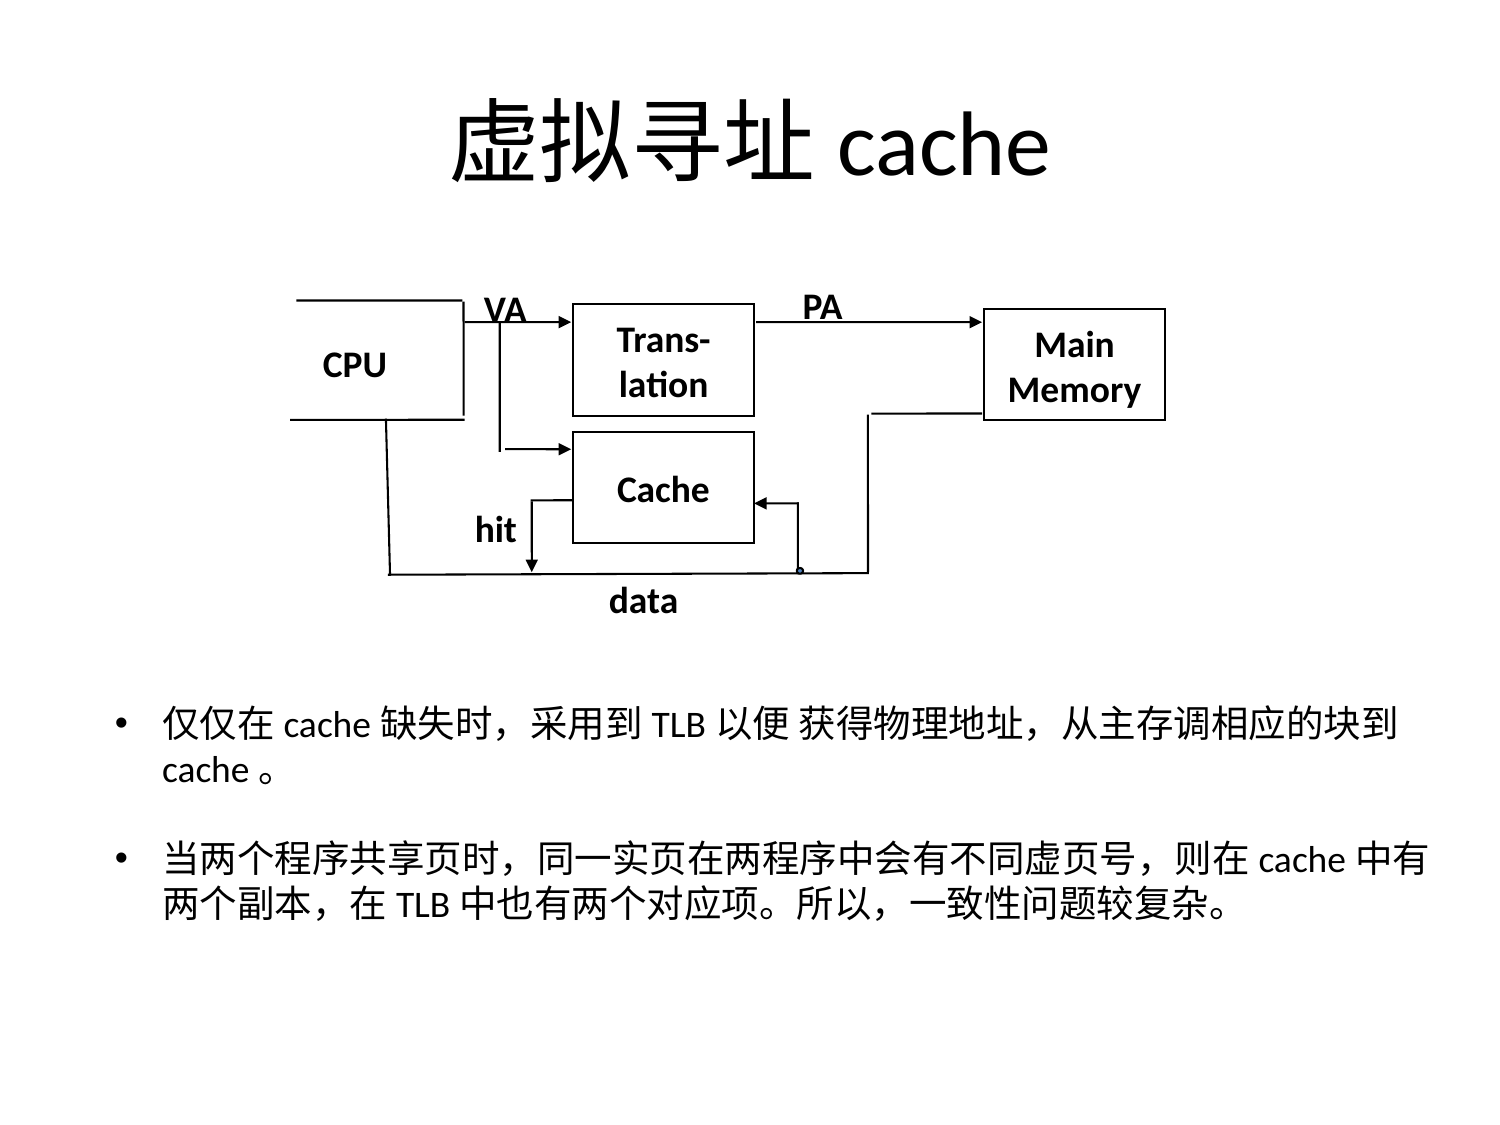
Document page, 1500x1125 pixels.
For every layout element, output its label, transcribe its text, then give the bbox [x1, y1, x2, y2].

title 虚拟寻址cache [75, 45, 1425, 233]
text_box 仅仅在cache缺失时，采用到TLB以便 获得物理地址，从主存调相应的块到cache。 当两个程序共享页时，同一实页在两程序中会有不同虚页号，则在cache中有两个副本，在TLB中也有两个对应项。所以，一致性问题较复杂。 [100, 692, 1459, 1023]
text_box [289, 284, 1166, 626]
